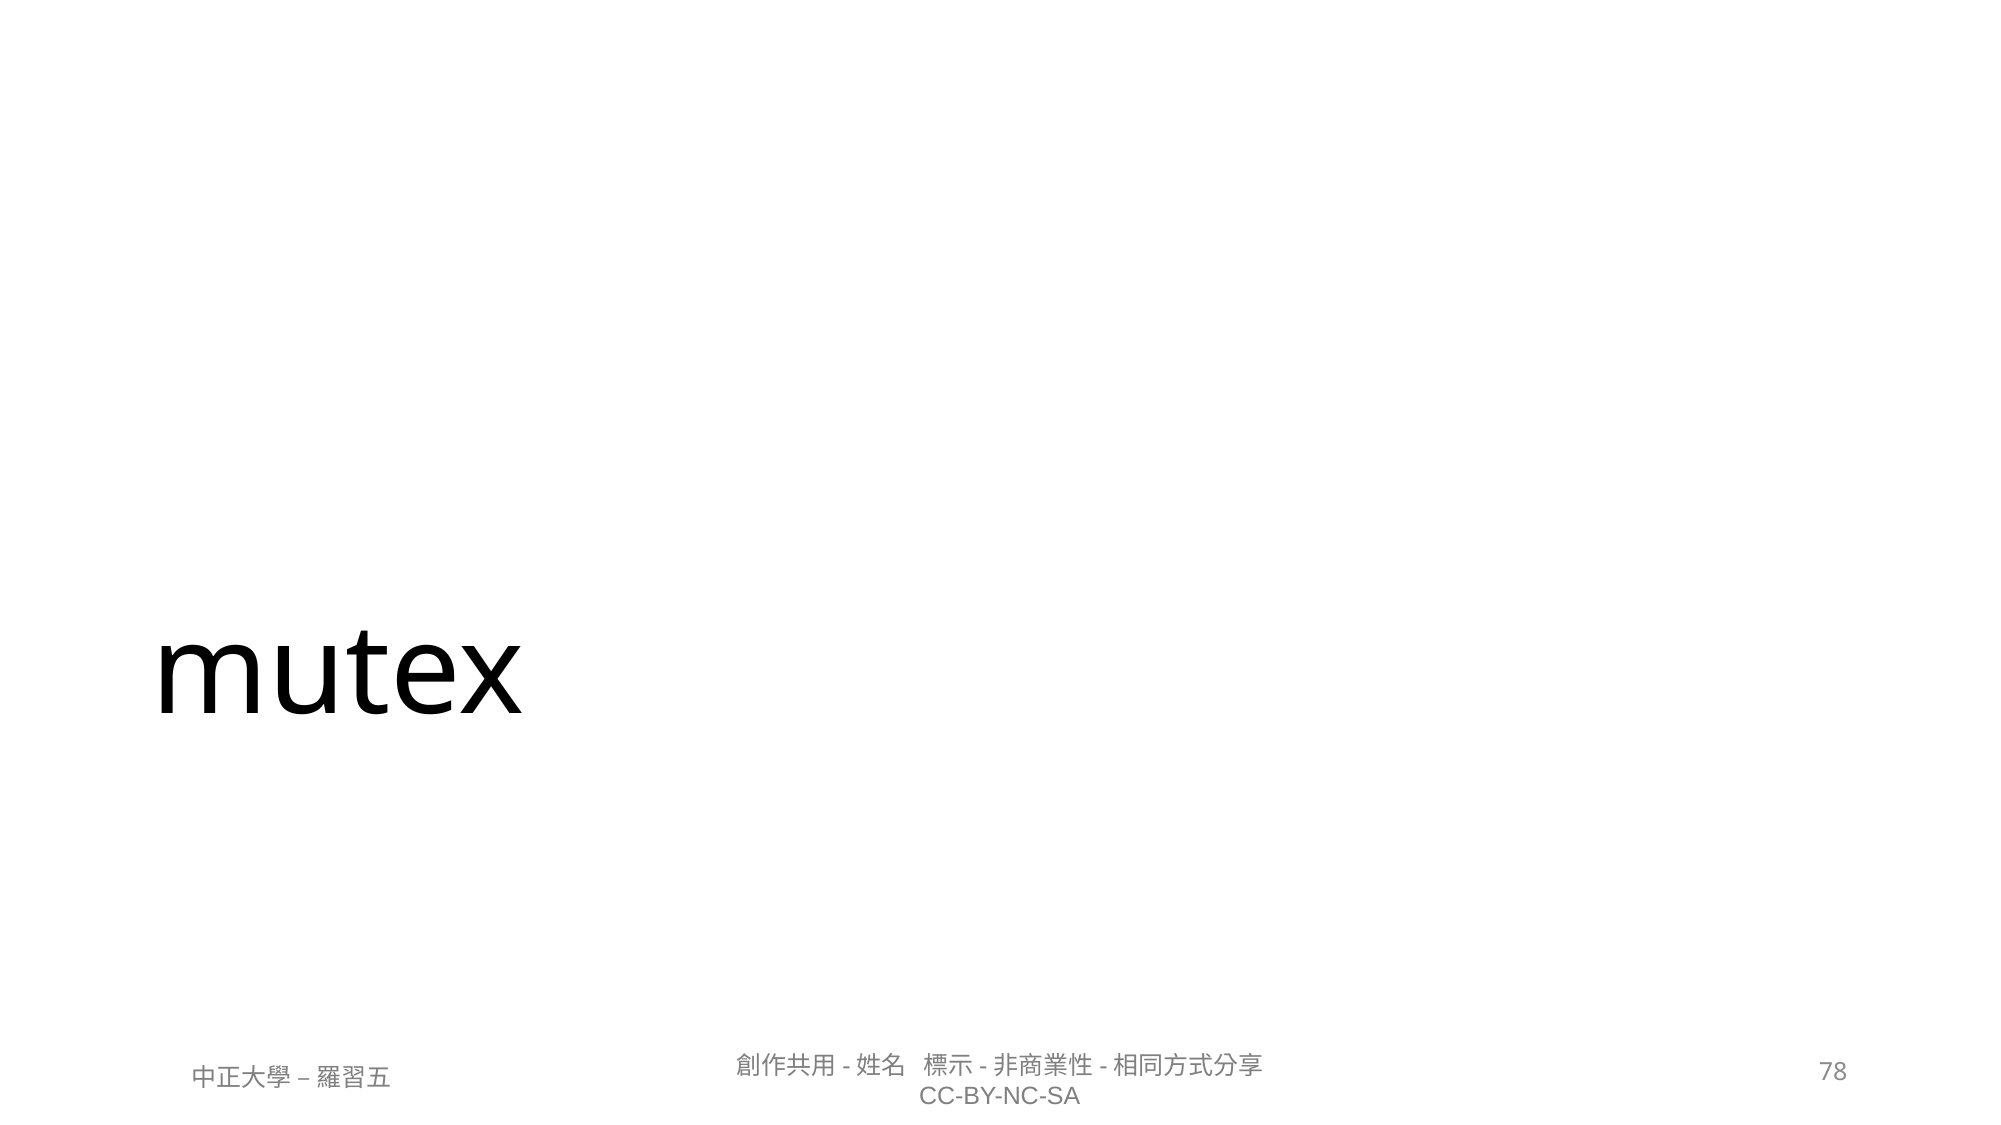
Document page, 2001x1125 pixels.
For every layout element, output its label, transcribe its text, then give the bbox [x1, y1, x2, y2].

slide_number 78 [1412, 1042, 1863, 1103]
title mutex [136, 280, 1862, 749]
